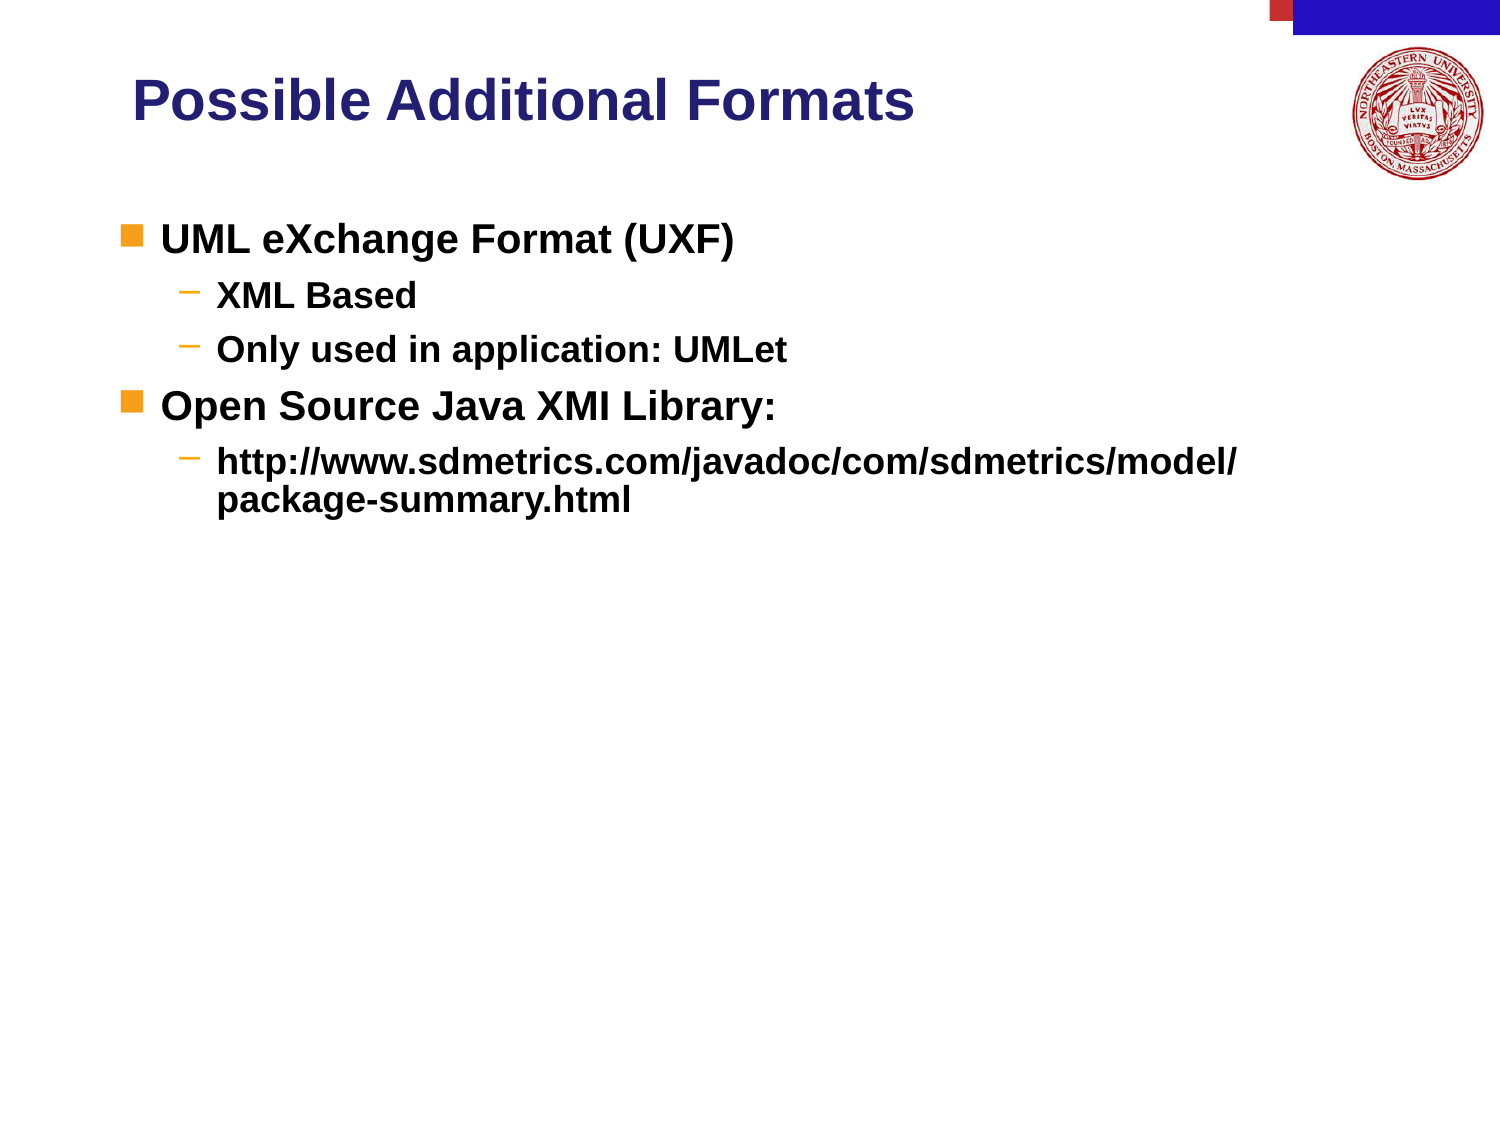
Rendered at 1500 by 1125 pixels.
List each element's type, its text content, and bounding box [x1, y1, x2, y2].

title Possible Additional Formats [116, 62, 1293, 151]
picture [1350, 45, 1485, 181]
list UML eXchange Format (UXF) XML Based Only used in application: UMLet Open Source Java XMI Library: http://www.sdmetrics.com/javadoc/com/sdmetrics/model/package-summary.html [108, 212, 1371, 1002]
